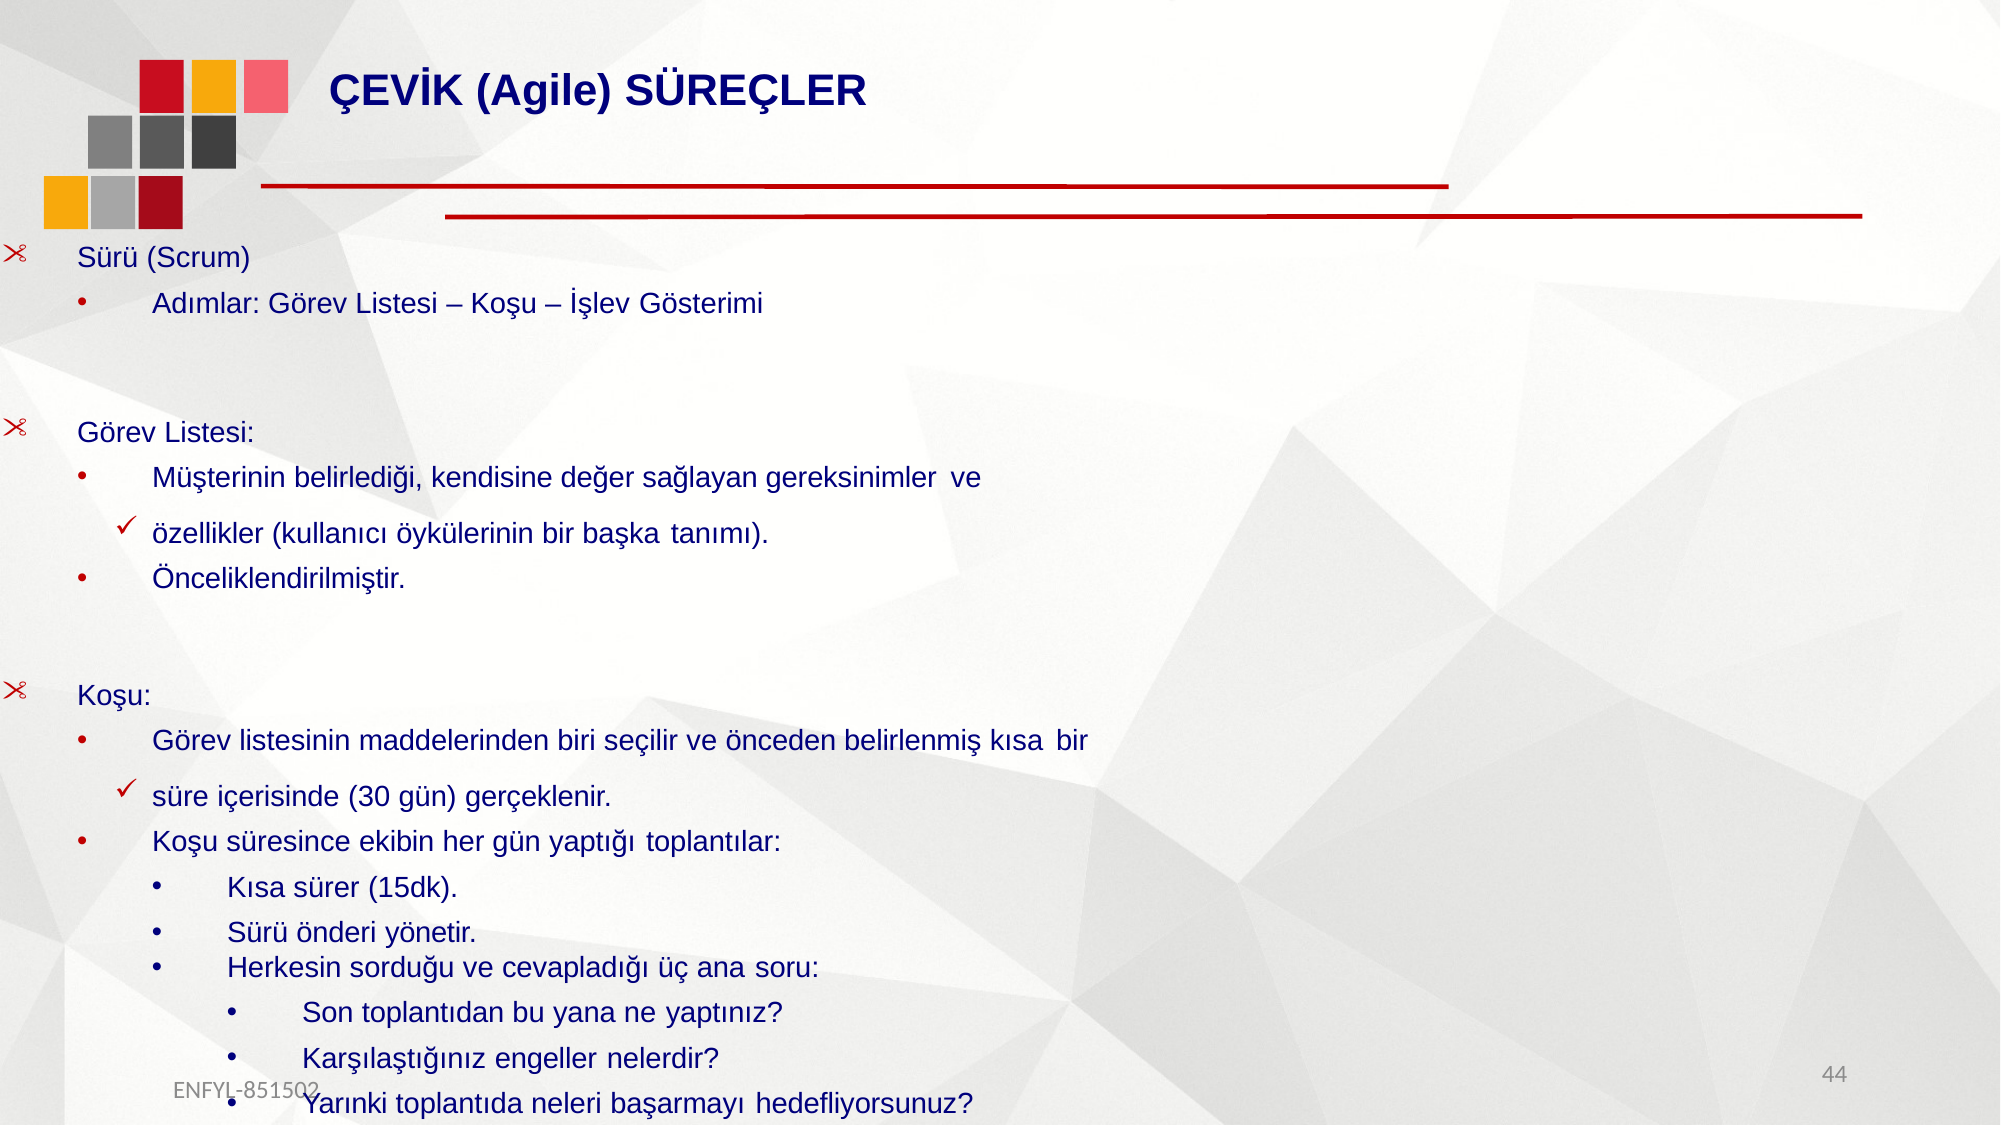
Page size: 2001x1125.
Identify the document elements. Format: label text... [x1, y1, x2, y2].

title ÇEVİK (Agile) SÜREÇLER [313, 59, 1863, 177]
picture [0, 0, 2001, 1125]
list Sürü (Scrum) Adımlar: Görev Listesi – Koşu – İşlev Gösterimi Görev Listesi: Müşterinin belirlediği, kendisine değer sağlayan gereksinimler ve özellikler (kullanıcı öykülerinin bir başka tanımı). Önceliklendirilmiştir. Koşu: Görev listesinin maddelerinden biri seçilir ve önceden belirlenmiş kısa bir süre içerisinde (30 gün) gerçeklenir. Koşu süresince ekibin her gün yaptığı toplantılar: Kısa sürer (15dk). Sürü önderi yönetir. Herkesin sorduğu ve cevapladığı üç ana soru: Son toplantıdan bu yana ne yaptınız? Karşılaştığınız engeller nelerdir? Yarınki toplantıda neleri başarmayı hedefliyorsunuz? [0, 180, 1975, 1125]
